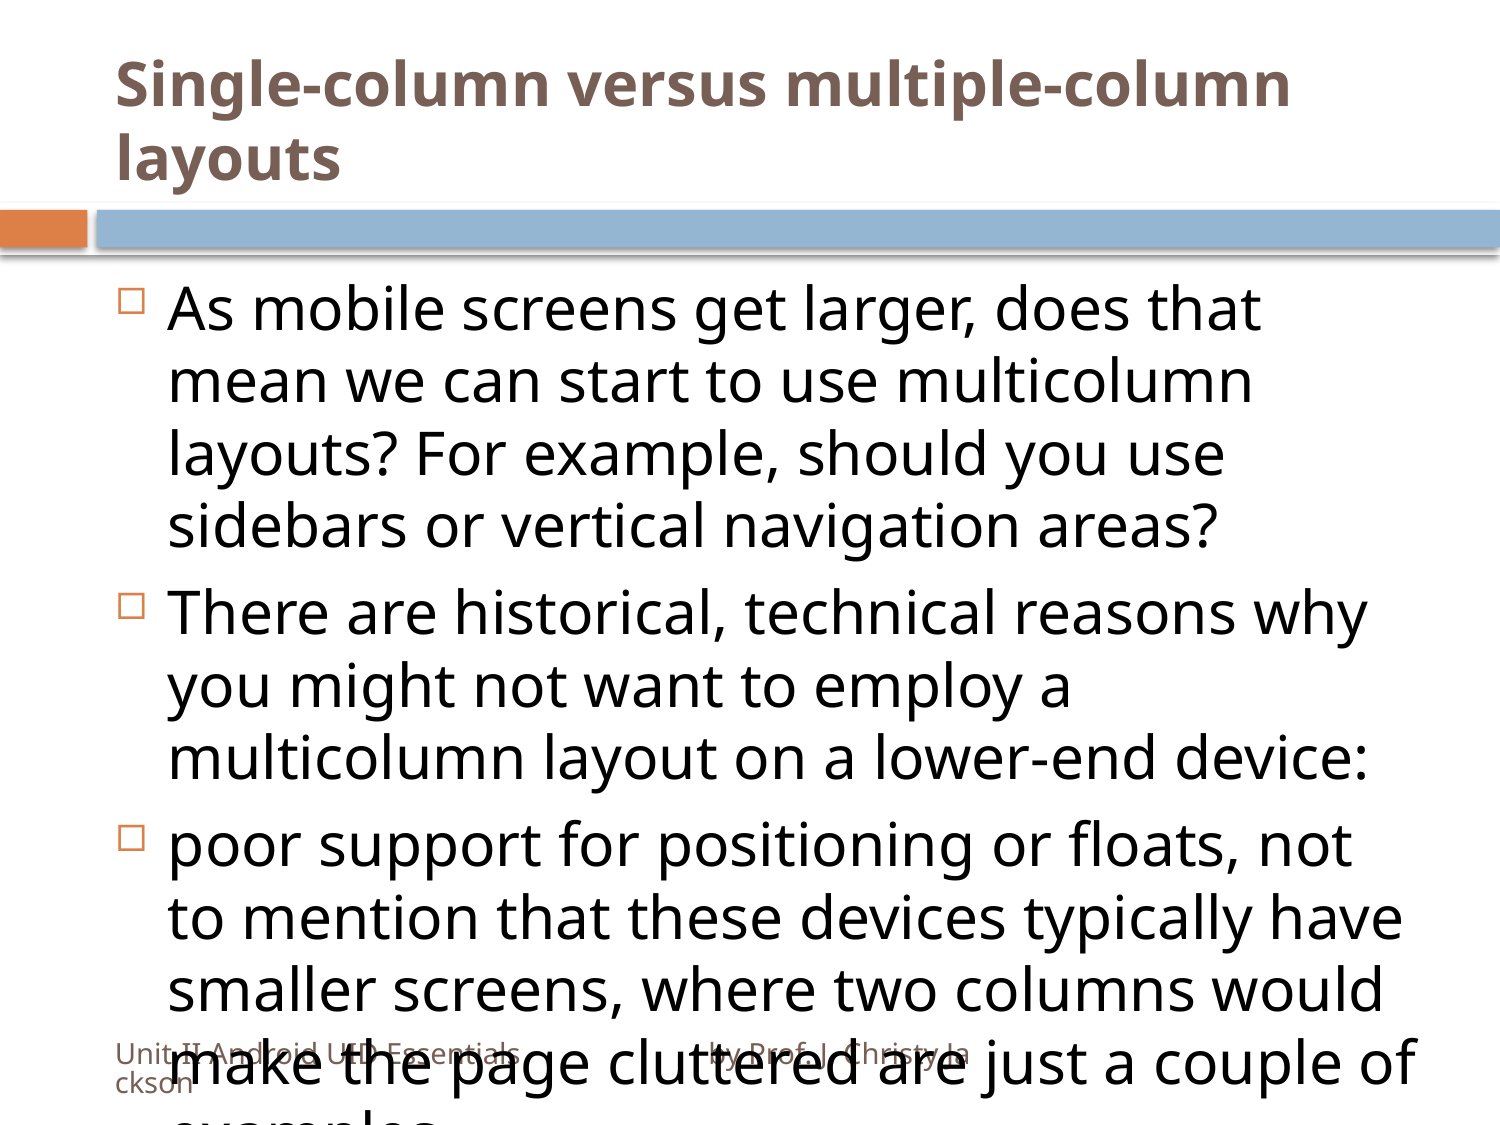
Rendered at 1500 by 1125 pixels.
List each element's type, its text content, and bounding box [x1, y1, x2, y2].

title Single-column versus multiple-column layouts [100, 37, 1438, 200]
footer Unit-II Android UID Essentials by Prof. J. Christy Jackson [99, 1025, 990, 1085]
list As mobile screens get larger, does that mean we can start to use multicolumn layouts? For example, should you use sidebars or vertical navigation areas? There are historical, technical reasons why you might not want to employ a multicolumn layout on a lower-end device: poor support for positioning or floats, not to mention that these devices typically have smaller screens, where two columns would make the page cluttered are just a couple of examples. [100, 262, 1438, 1000]
